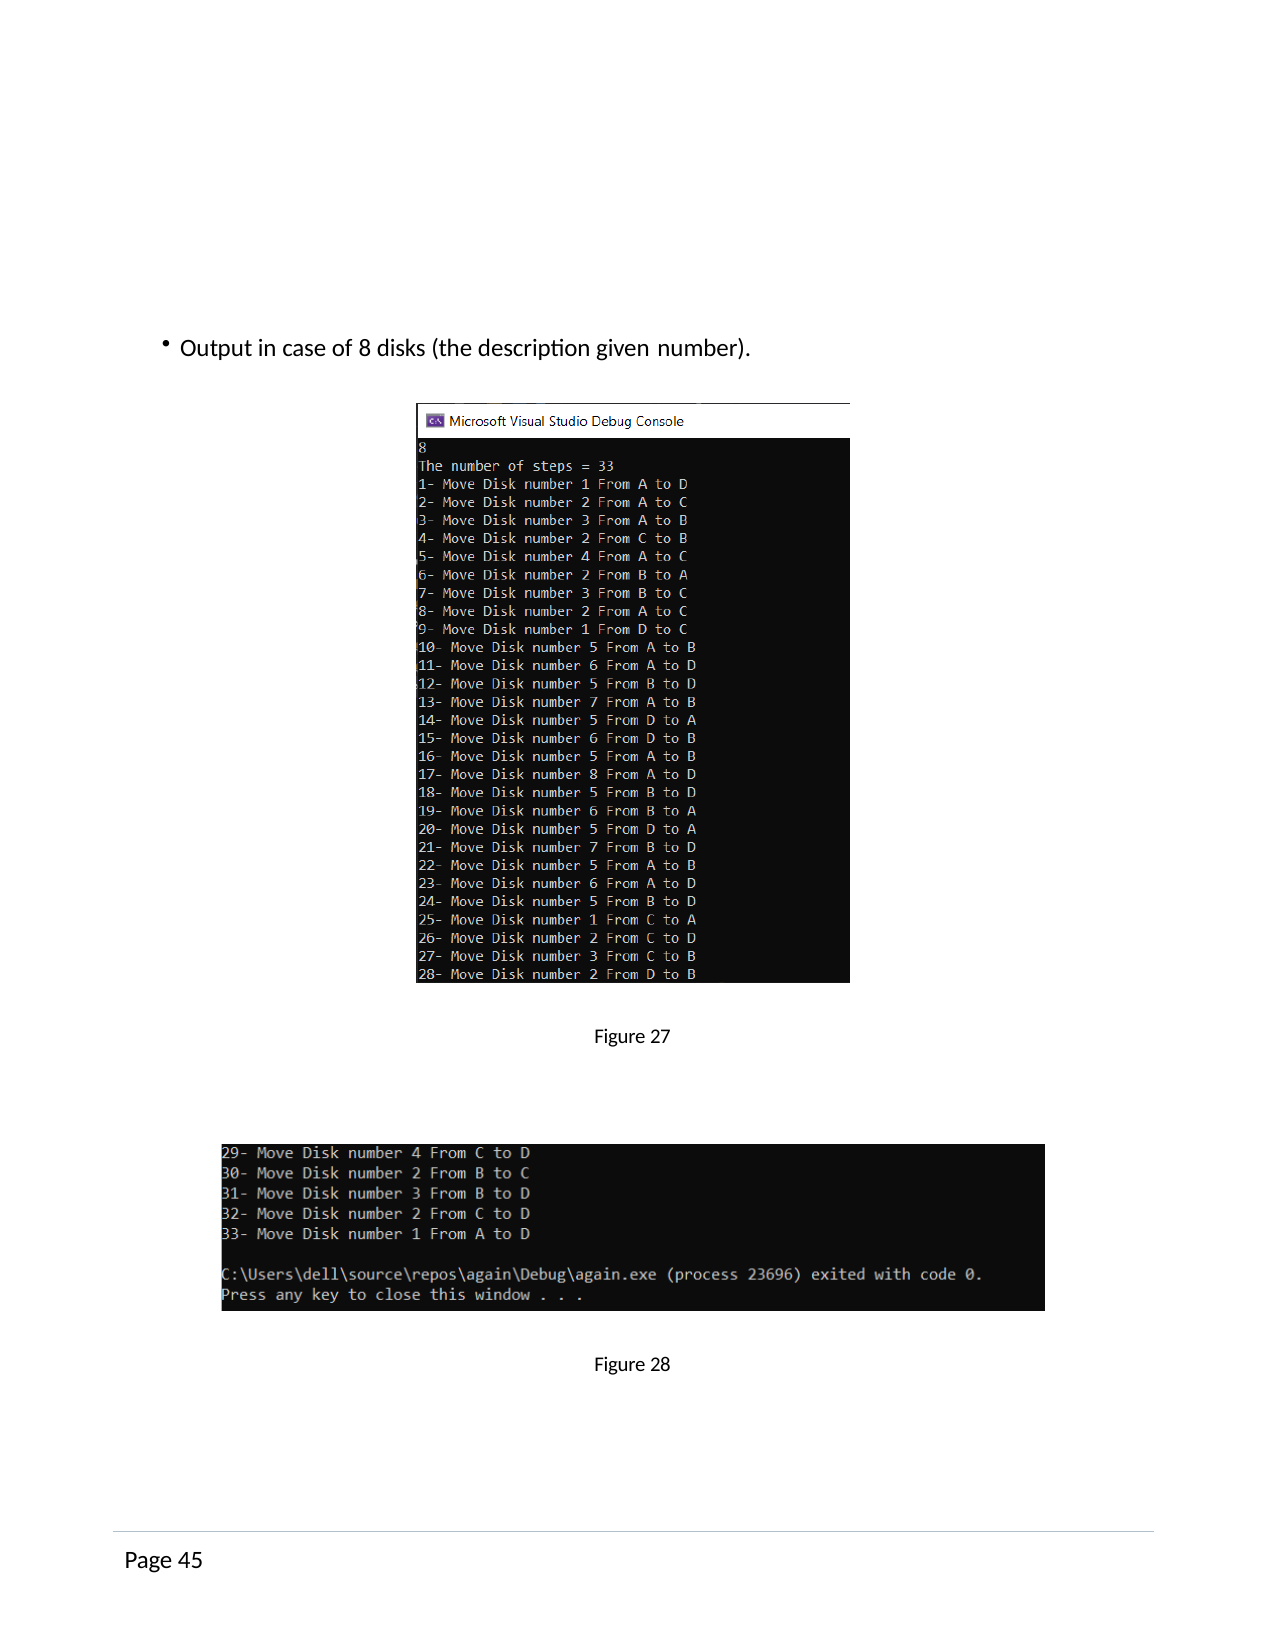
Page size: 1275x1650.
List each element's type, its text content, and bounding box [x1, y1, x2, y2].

text_box [416, 403, 850, 983]
text_box Figure 27 [592, 1020, 675, 1048]
slide_number Page 45 [122, 1547, 211, 1650]
text_box Output in case of 8 disks (the description given number). [159, 329, 757, 362]
text_box [221, 1144, 1045, 1311]
text_box Figure 28 [592, 1348, 675, 1376]
